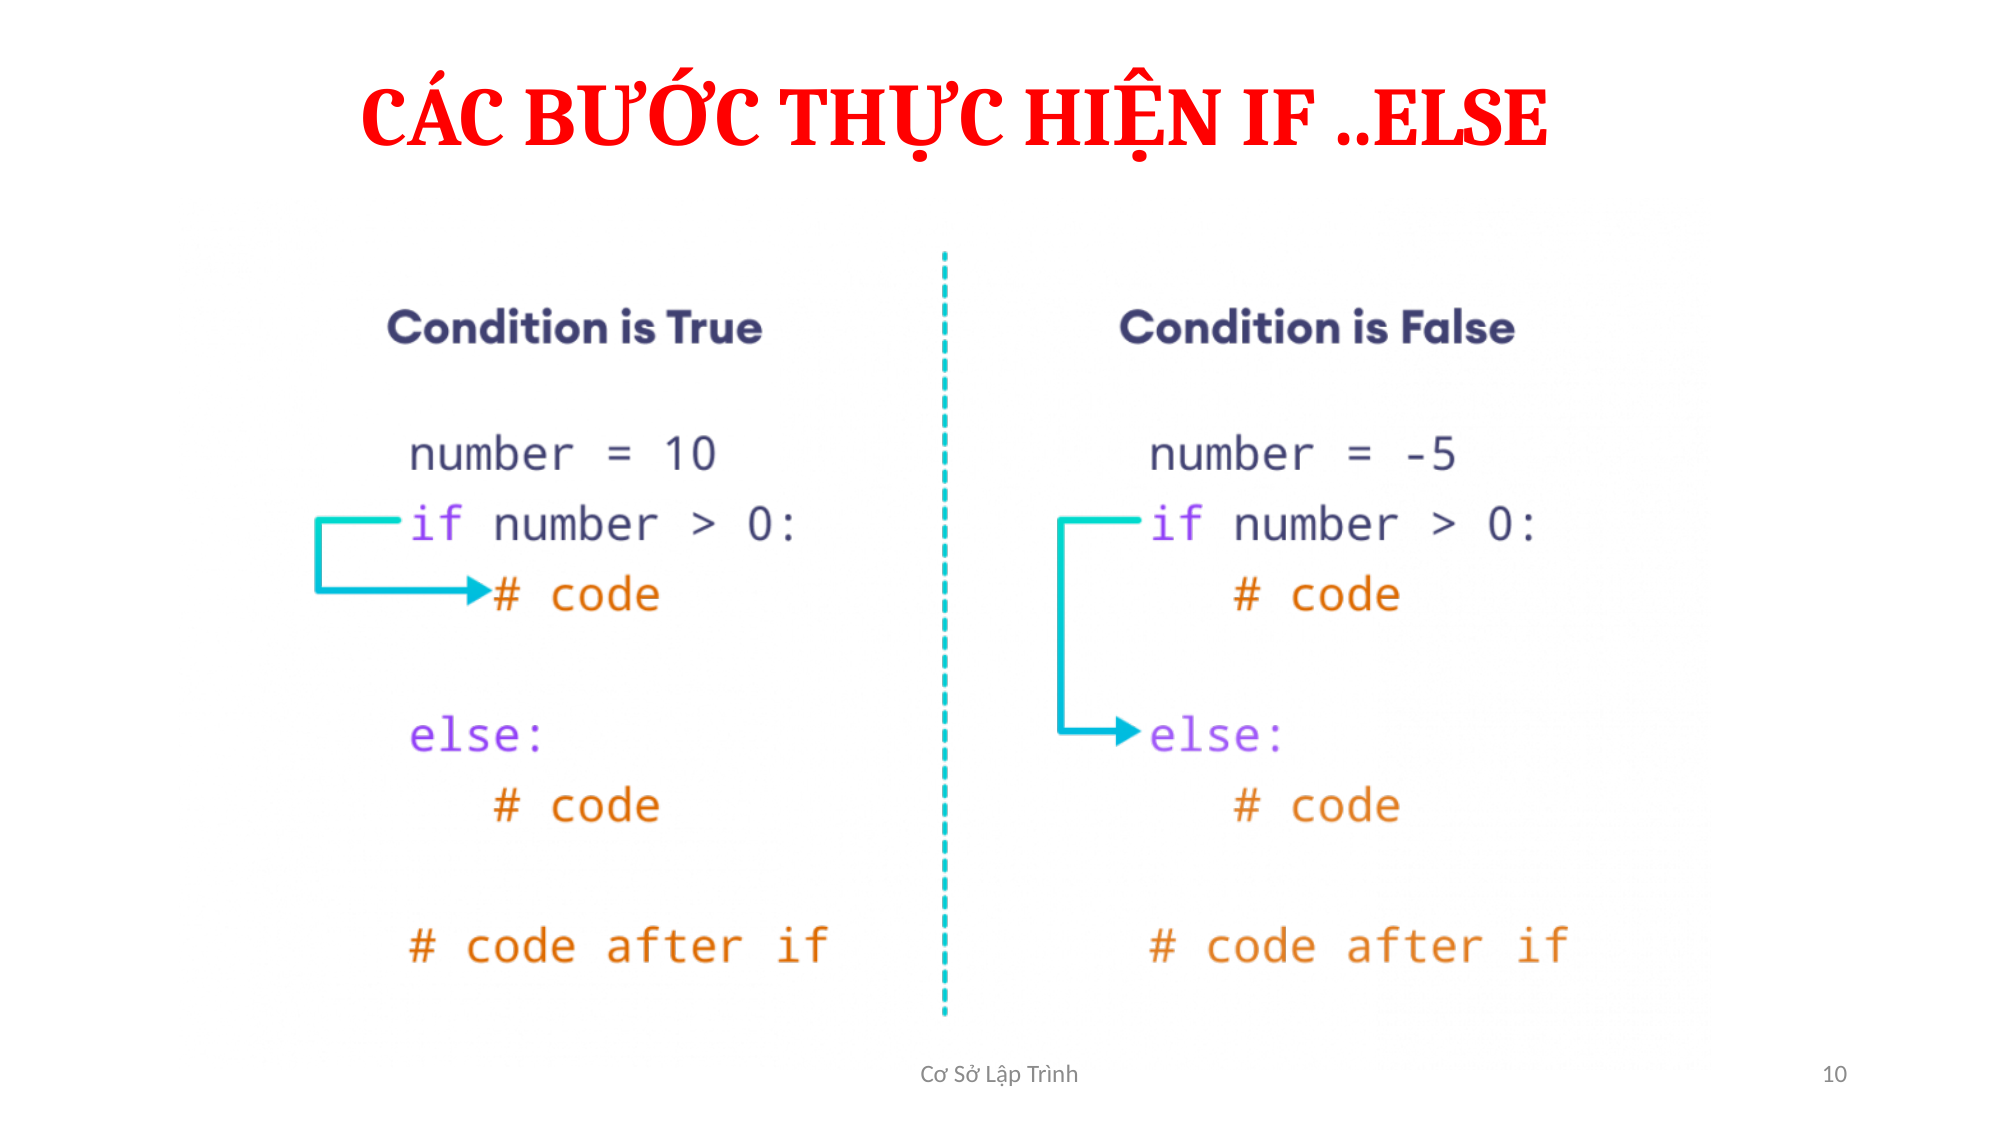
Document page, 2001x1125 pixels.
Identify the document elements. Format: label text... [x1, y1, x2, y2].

footer Cơ Sở Lập Trình [662, 1070, 1338, 1103]
slide_number 10 [1412, 1042, 1863, 1103]
picture [179, 198, 1711, 1070]
text_box CÁC BƯỚC THỰC HIỆN IF ..ELSE [346, 55, 1566, 170]
